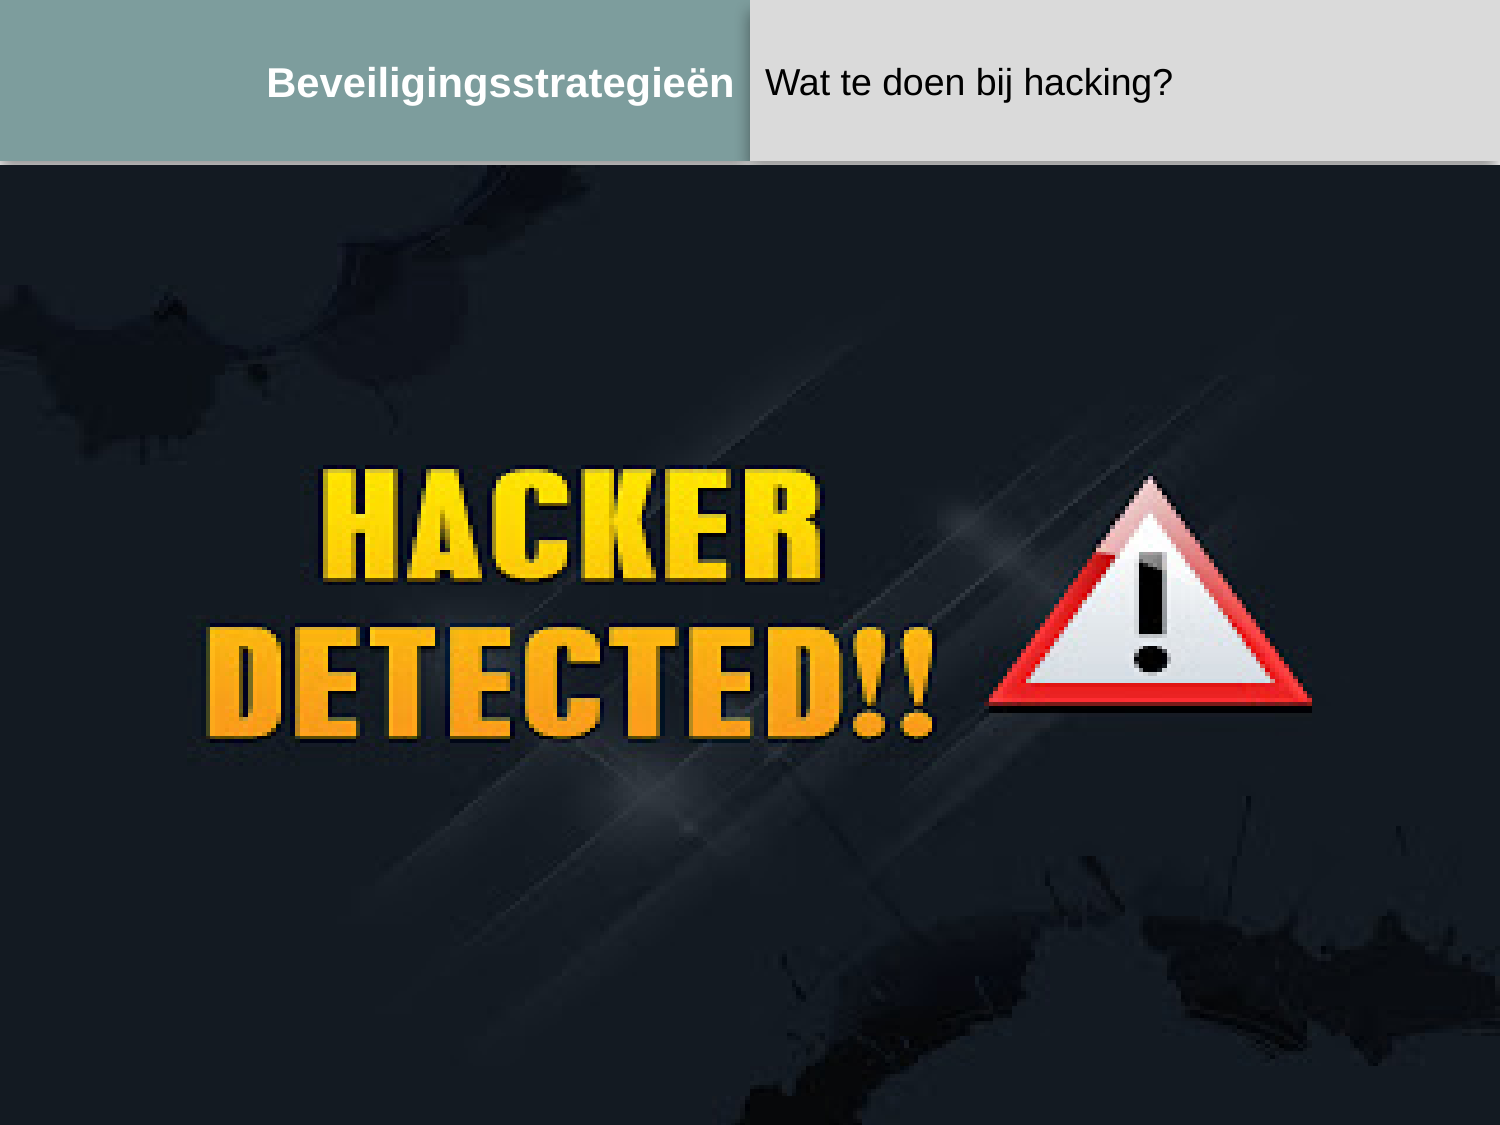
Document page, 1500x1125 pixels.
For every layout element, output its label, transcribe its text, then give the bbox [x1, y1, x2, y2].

title Beveiligingsstrategieën [0, 0, 750, 161]
list Wat te doen bij hacking? [750, 0, 1500, 161]
picture [0, 164, 1500, 1125]
